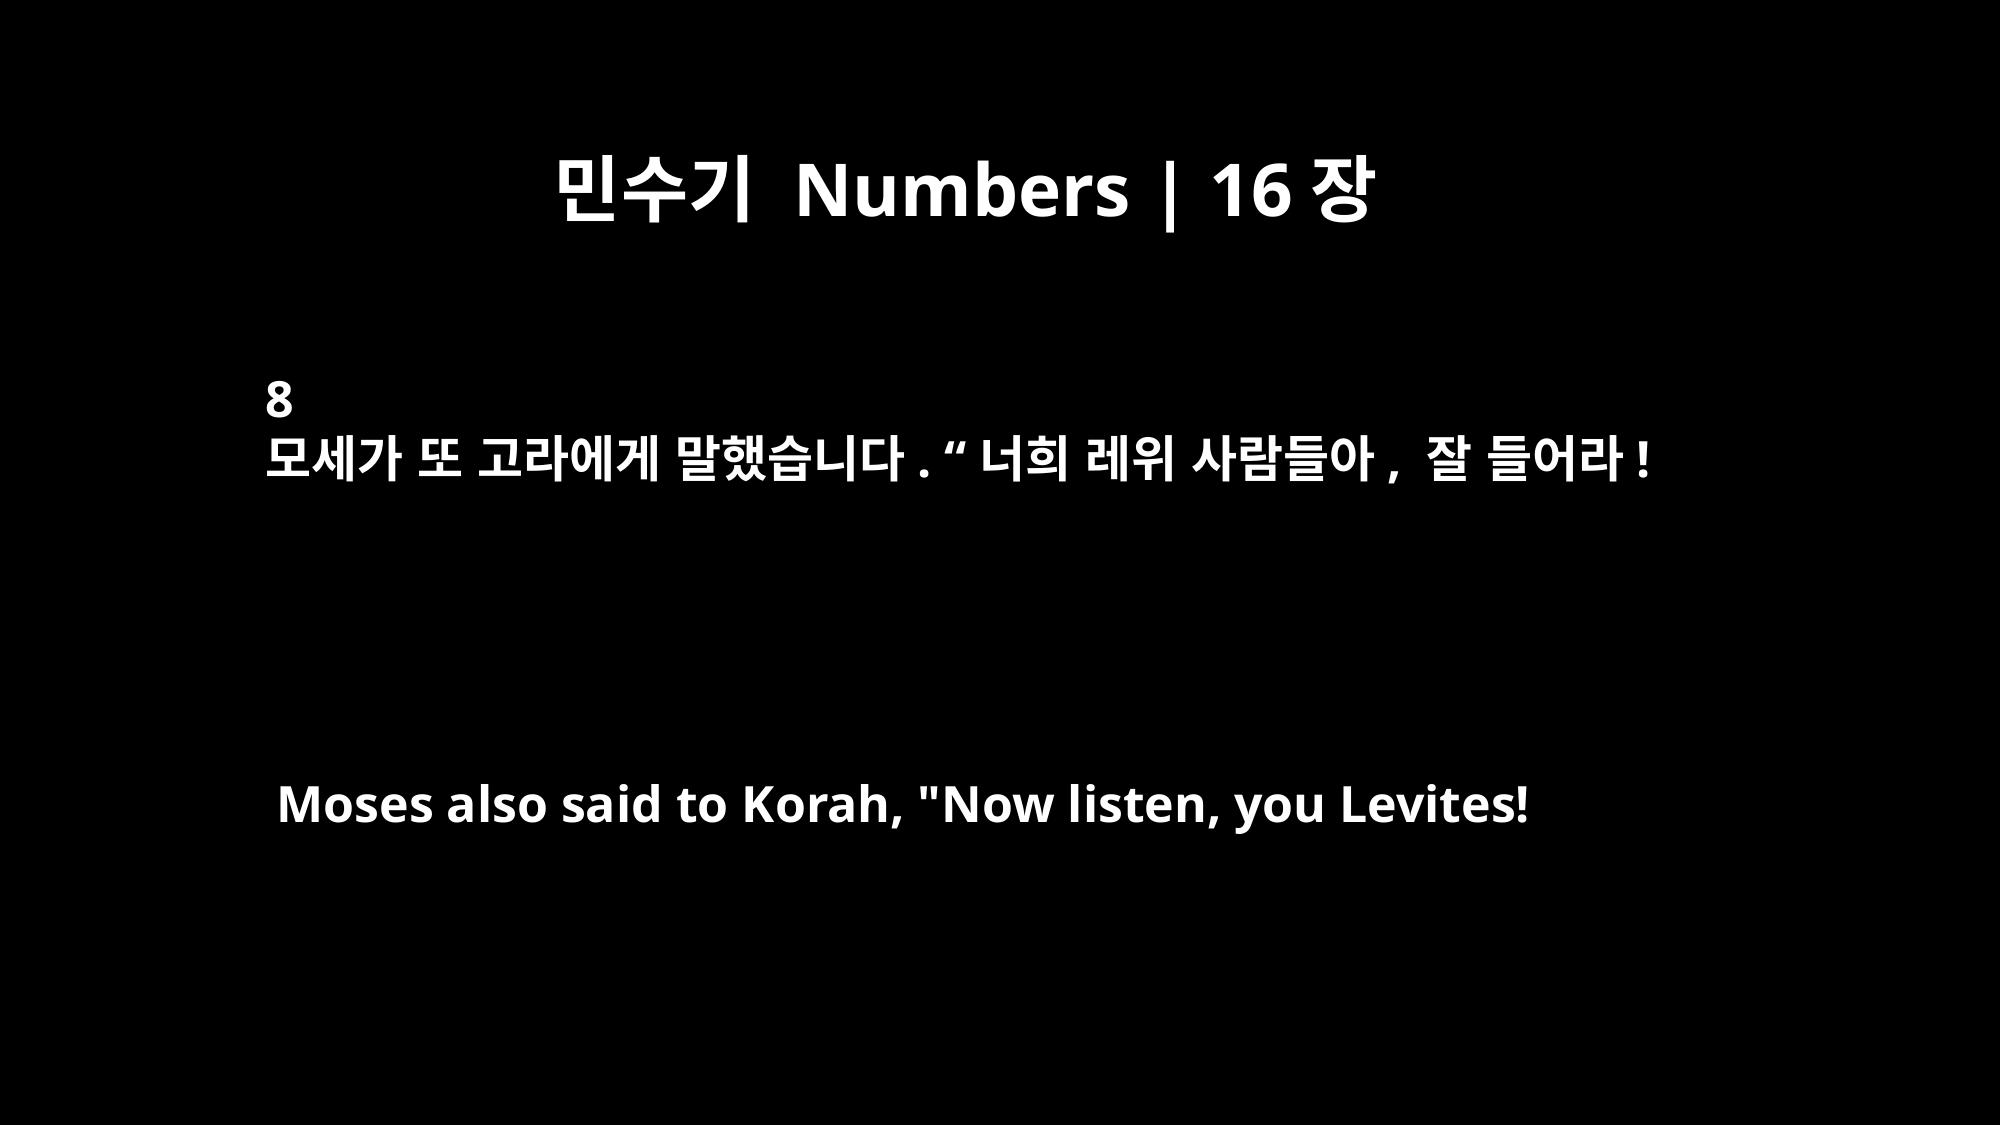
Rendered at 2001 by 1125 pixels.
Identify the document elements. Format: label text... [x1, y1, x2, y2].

text_box 8 모세가 또 고라에게 말했습니다. “너희 레위 사람들아, 잘 들어라! [251, 359, 1666, 495]
text_box 민수기 Numbers | 16장 [538, 136, 1393, 239]
text_box Moses also said to Korah, "Now listen, you Levites! [261, 764, 1546, 840]
